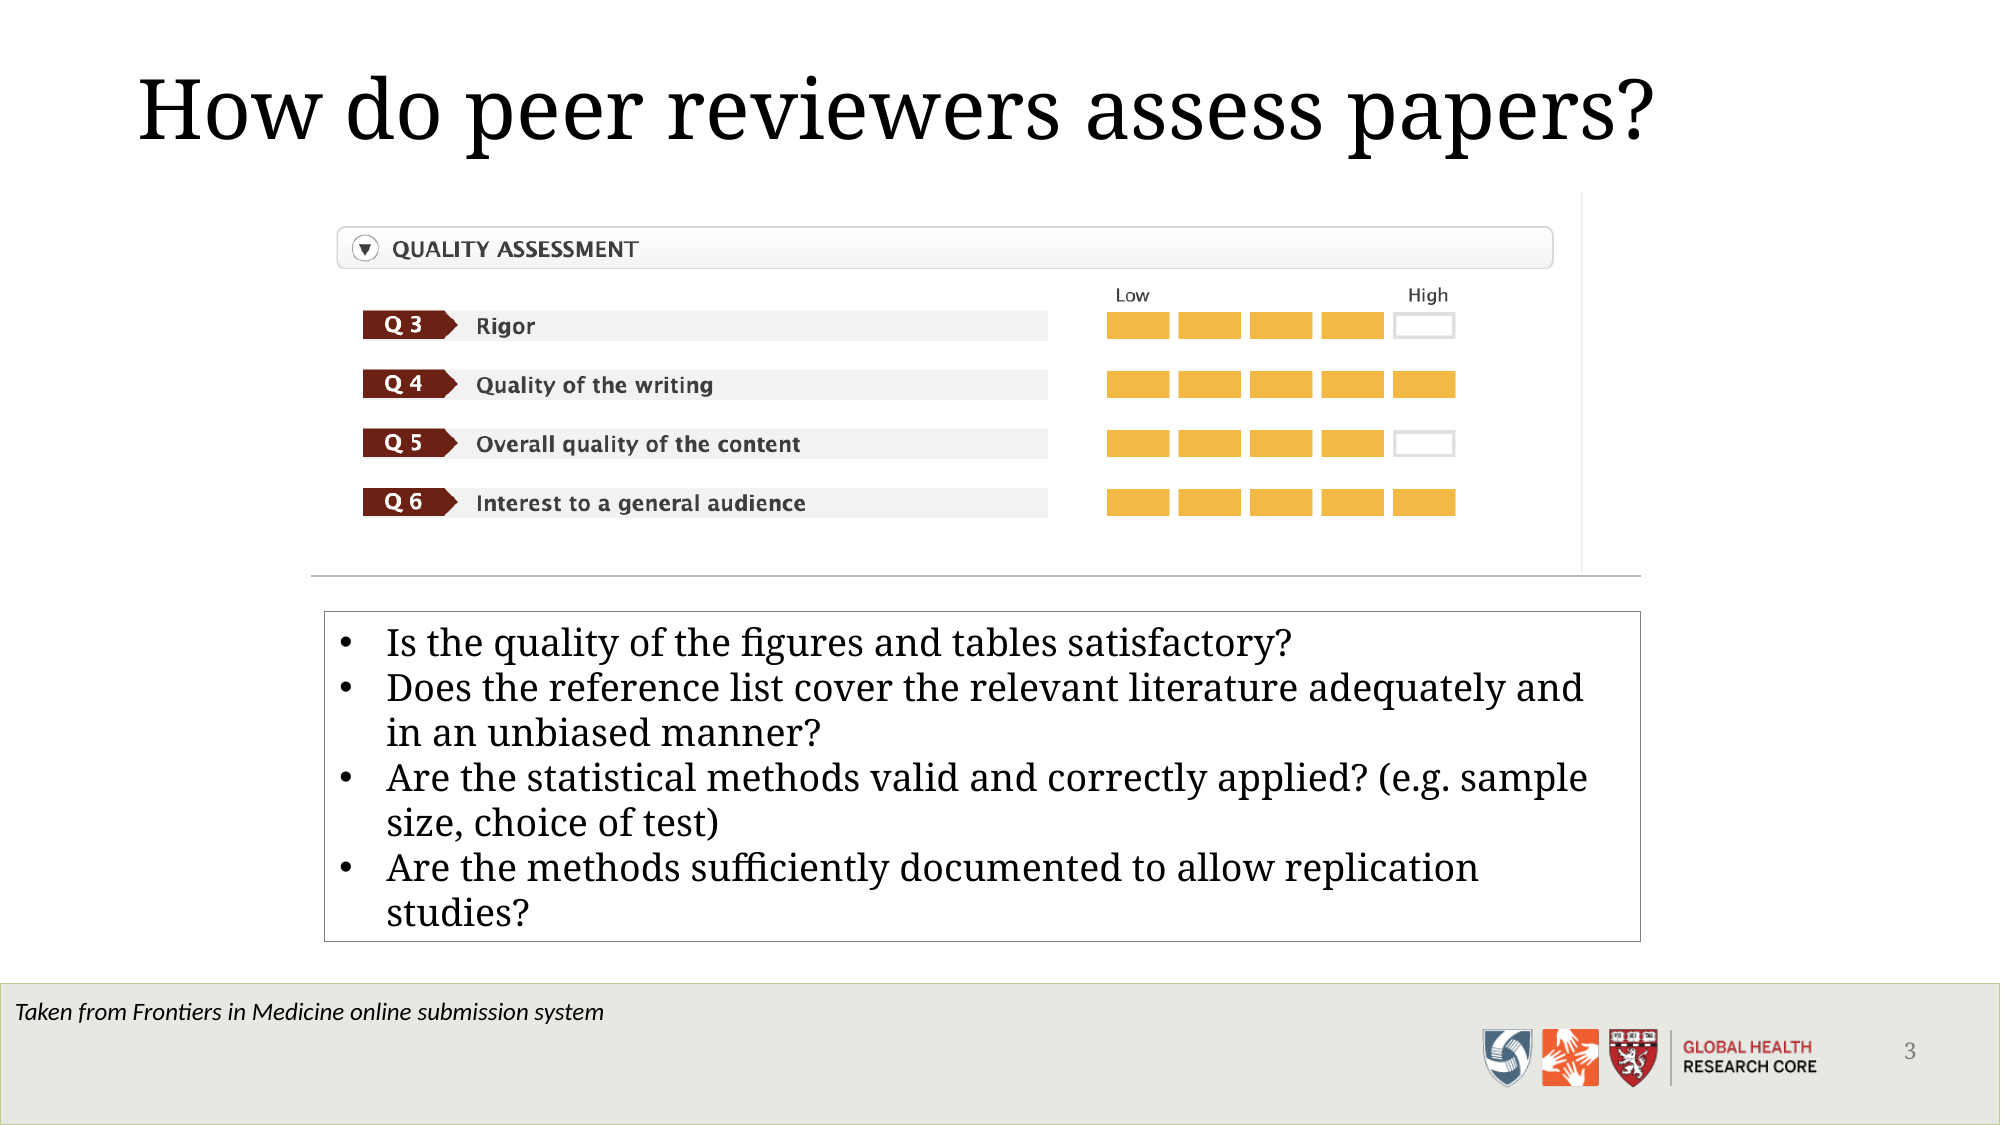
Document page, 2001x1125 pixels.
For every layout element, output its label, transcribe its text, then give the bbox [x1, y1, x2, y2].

text_box Is the quality of the figures and tables satisfactory? Does the reference list cover the relevant literature adequately and in an unbiased manner? Are the statistical methods valid and correctly applied? (e.g. sample size, choice of test) Are the methods sufficiently documented to allow replication studies? [324, 611, 1641, 942]
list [311, 192, 1641, 599]
title How do peer reviewers assess papers? [137, 59, 1843, 193]
picture [1482, 1029, 1859, 1113]
text_box Taken from Frontiers in Medicine online submission system [0, 987, 733, 1033]
